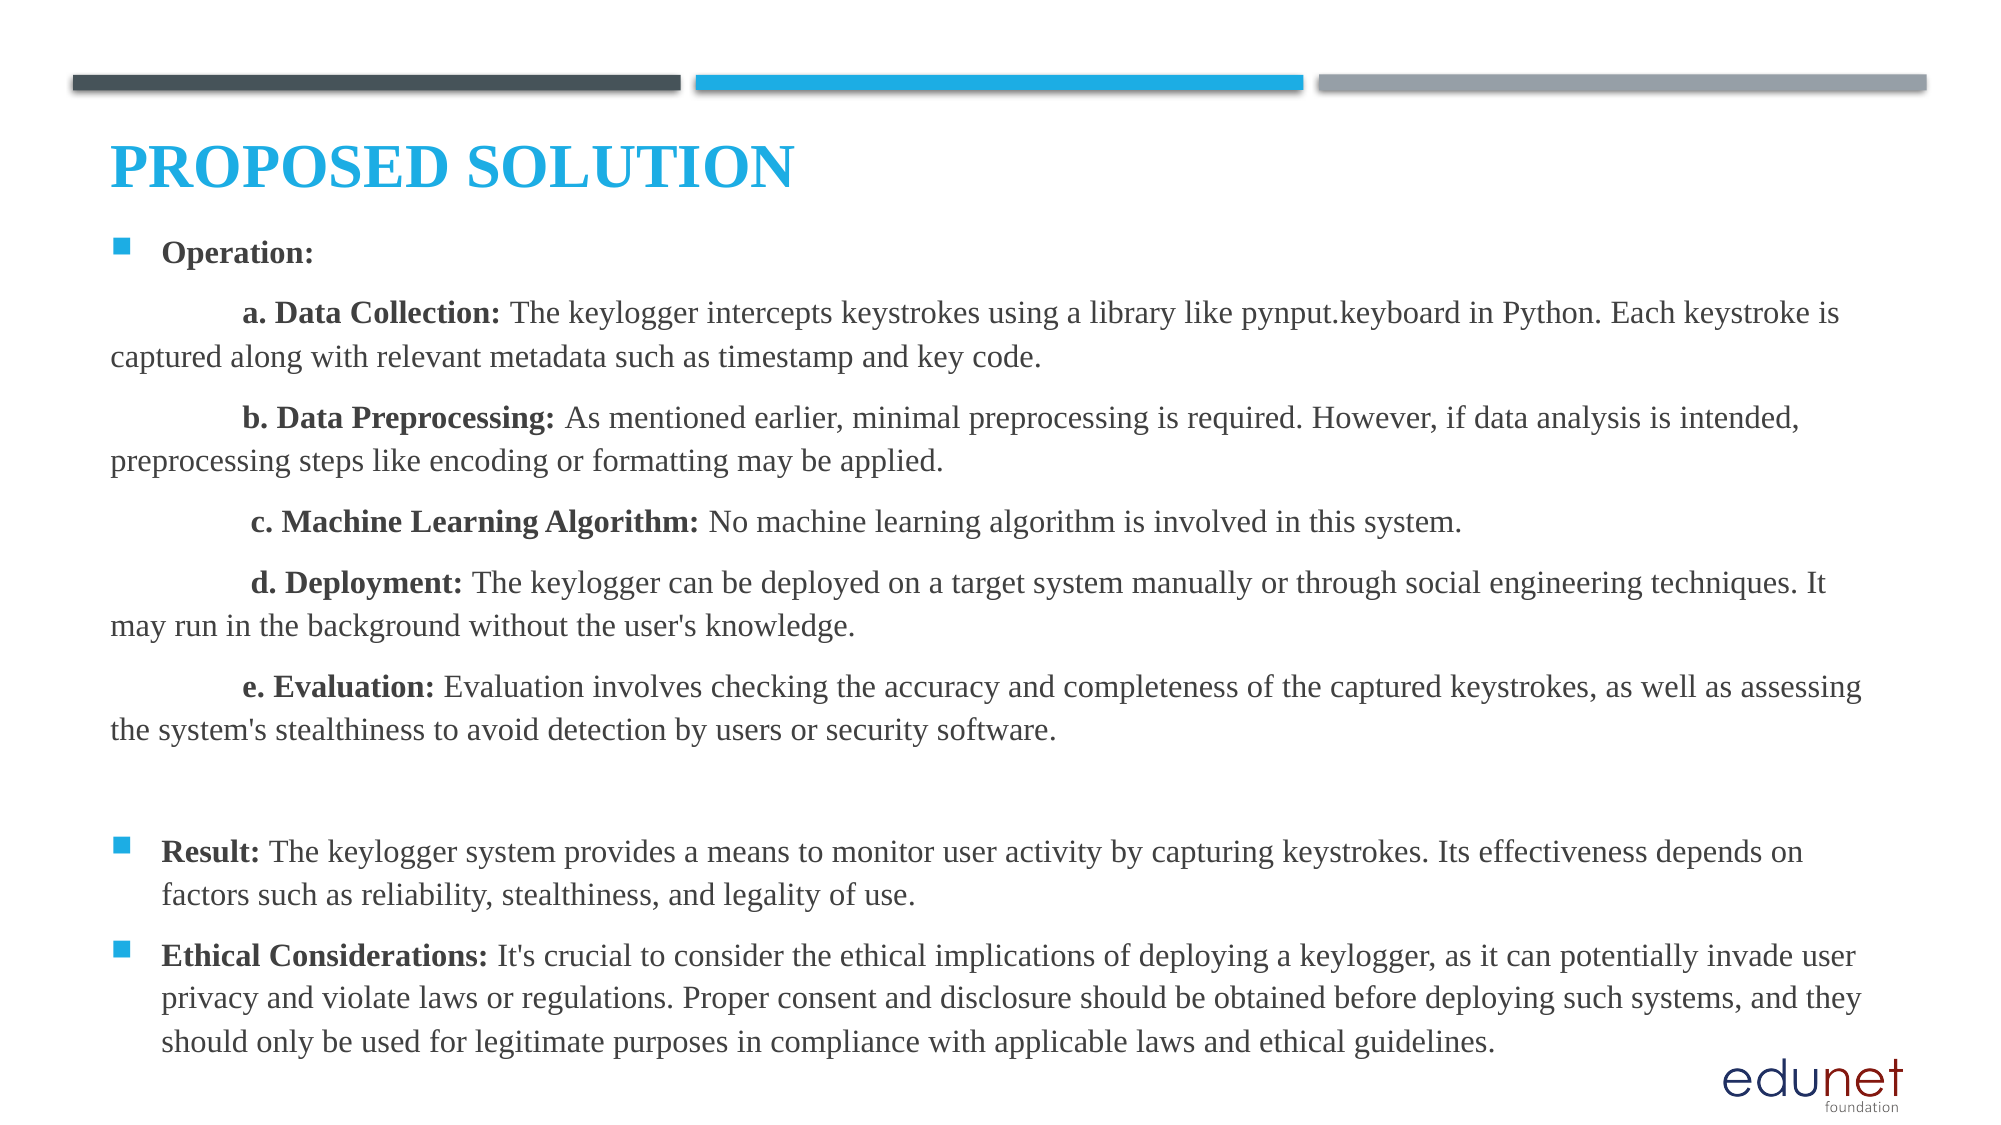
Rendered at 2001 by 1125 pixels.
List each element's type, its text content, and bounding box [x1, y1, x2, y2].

title Proposed Solution [95, 120, 1905, 208]
list Operation: a. Data Collection: The keylogger intercepts keystrokes using a library like pynput.keyboard in Python. Each keystroke is captured along with relevant metadata such as timestamp and key code. b. Data Preprocessing: As mentioned earlier, minimal preprocessing is required. However, if data analysis is intended, preprocessing steps like encoding or formatting may be applied. c. Machine Learning Algorithm: No machine learning algorithm is involved in this system. d. Deployment: The keylogger can be deployed on a target system manually or through social engineering techniques. It may run in the background without the user's knowledge. e. Evaluation: Evaluation involves checking the accuracy and completeness of the captured keystrokes, as well as assessing the system's stealthiness to avoid detection by users or security software. Result: The keylogger system provides a means to monitor user activity by capturing keystrokes. Its effectiveness depends on factors such as reliability, stealthiness, and legality of use. Ethical Considerations: It's crucial to consider the ethical implications of deploying a keylogger, as it can potentially invade user privacy and violate laws or regulations. Proper consent and disclosure should be obtained before deploying such systems, and they should only be used for legitimate purposes in compliance with applicable laws and ethical guidelines. [95, 218, 1905, 1067]
picture [1719, 1067, 1905, 1116]
